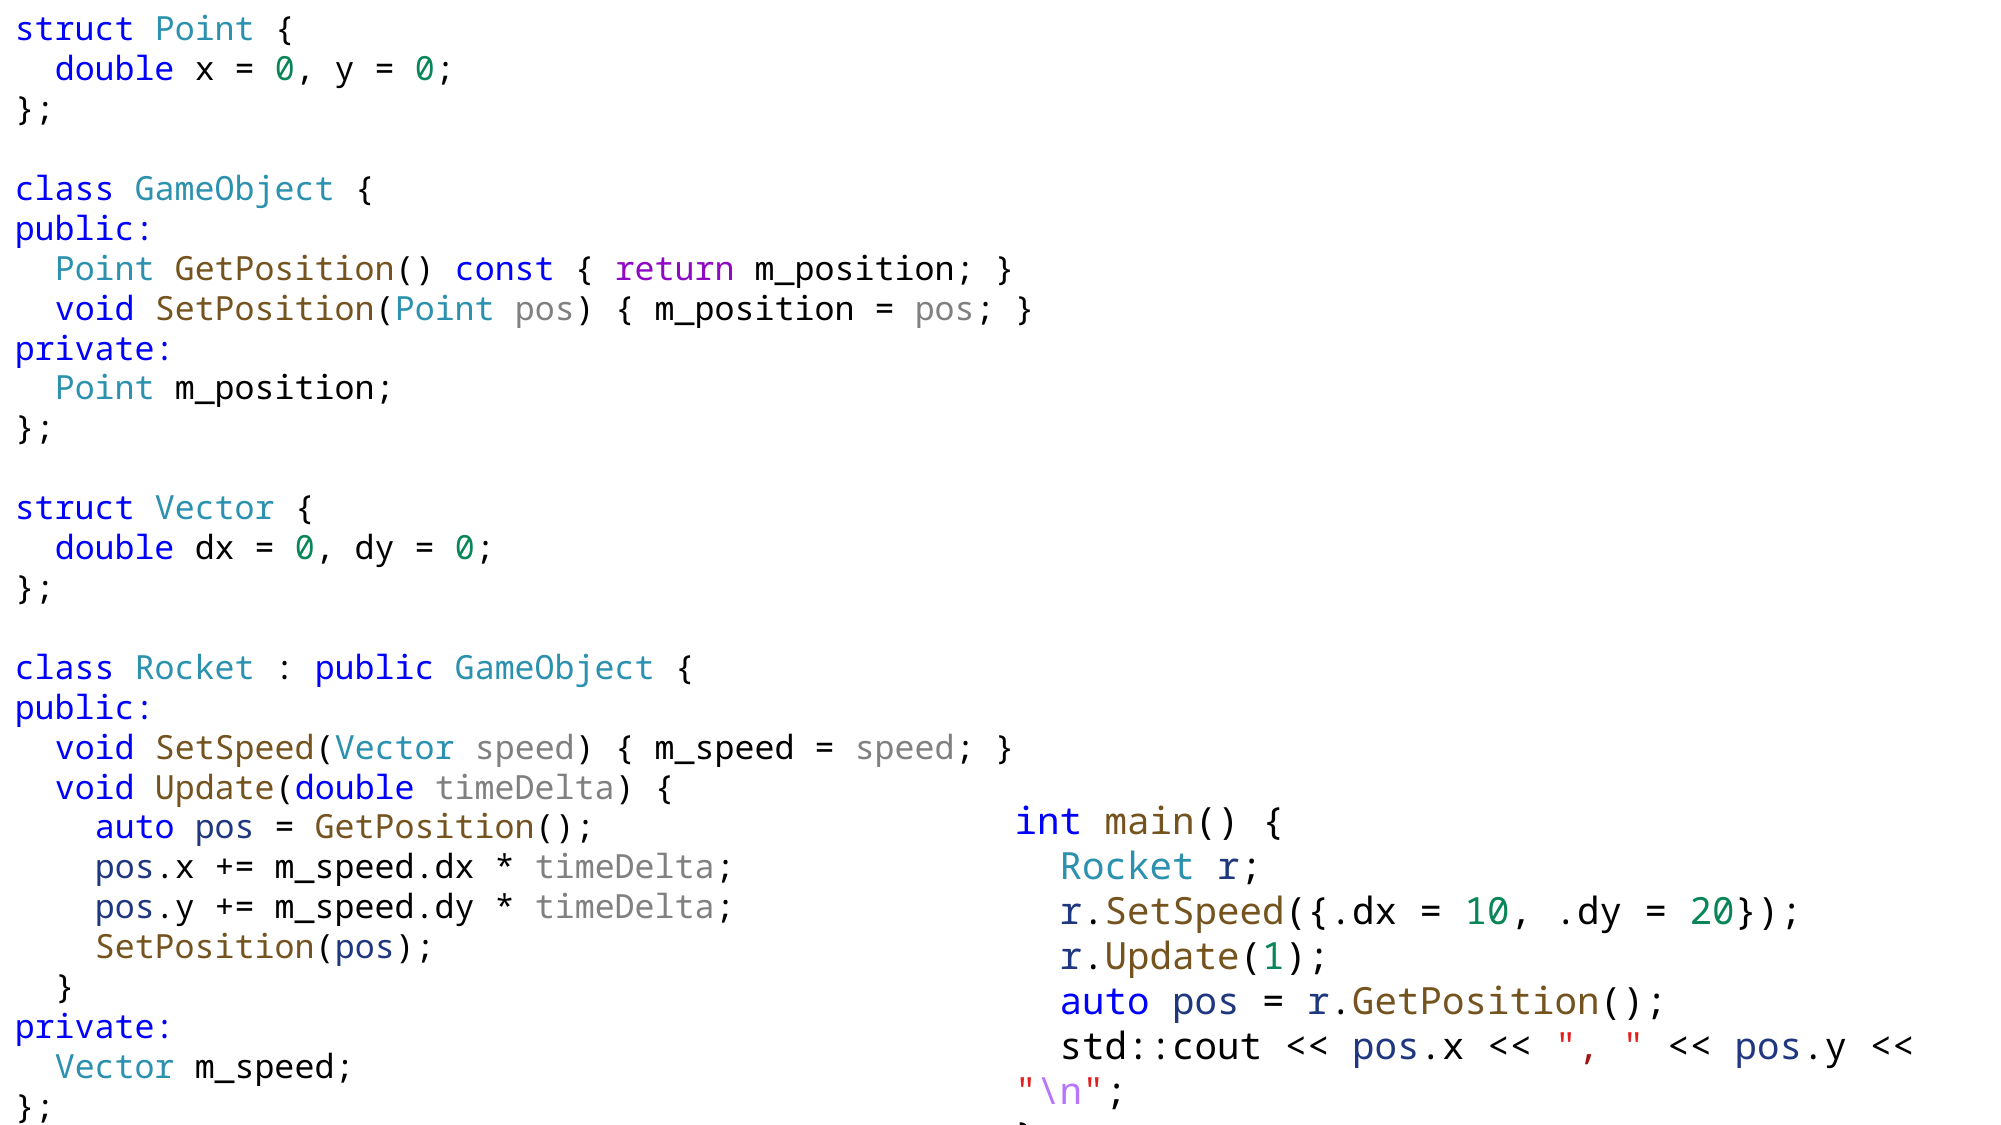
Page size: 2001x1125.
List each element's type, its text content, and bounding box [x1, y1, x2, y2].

text_box int main() { Rocket r; r.SetSpeed({.dx = 10, .dy = 20}); r.Update(1); auto pos = r.GetPosition(); std::cout << pos.x << ", " << pos.y << "\n"; } [999, 790, 1995, 1125]
text_box struct Point { double x = 0, y = 0; }; class GameObject { public: Point GetPosition() const { return m_position; } void SetPosition(Point pos) { m_position = pos; } private: Point m_position; }; struct Vector { double dx = 0, dy = 0; }; class Rocket : public GameObject { public: void SetSpeed(Vector speed) { m_speed = speed; } void Update(double timeDelta) { auto pos = GetPosition(); pos.x += m_speed.dx * timeDelta; pos.y += m_speed.dy * timeDelta; SetPosition(pos); } private: Vector m_speed; }; [0, 0, 2000, 1125]
